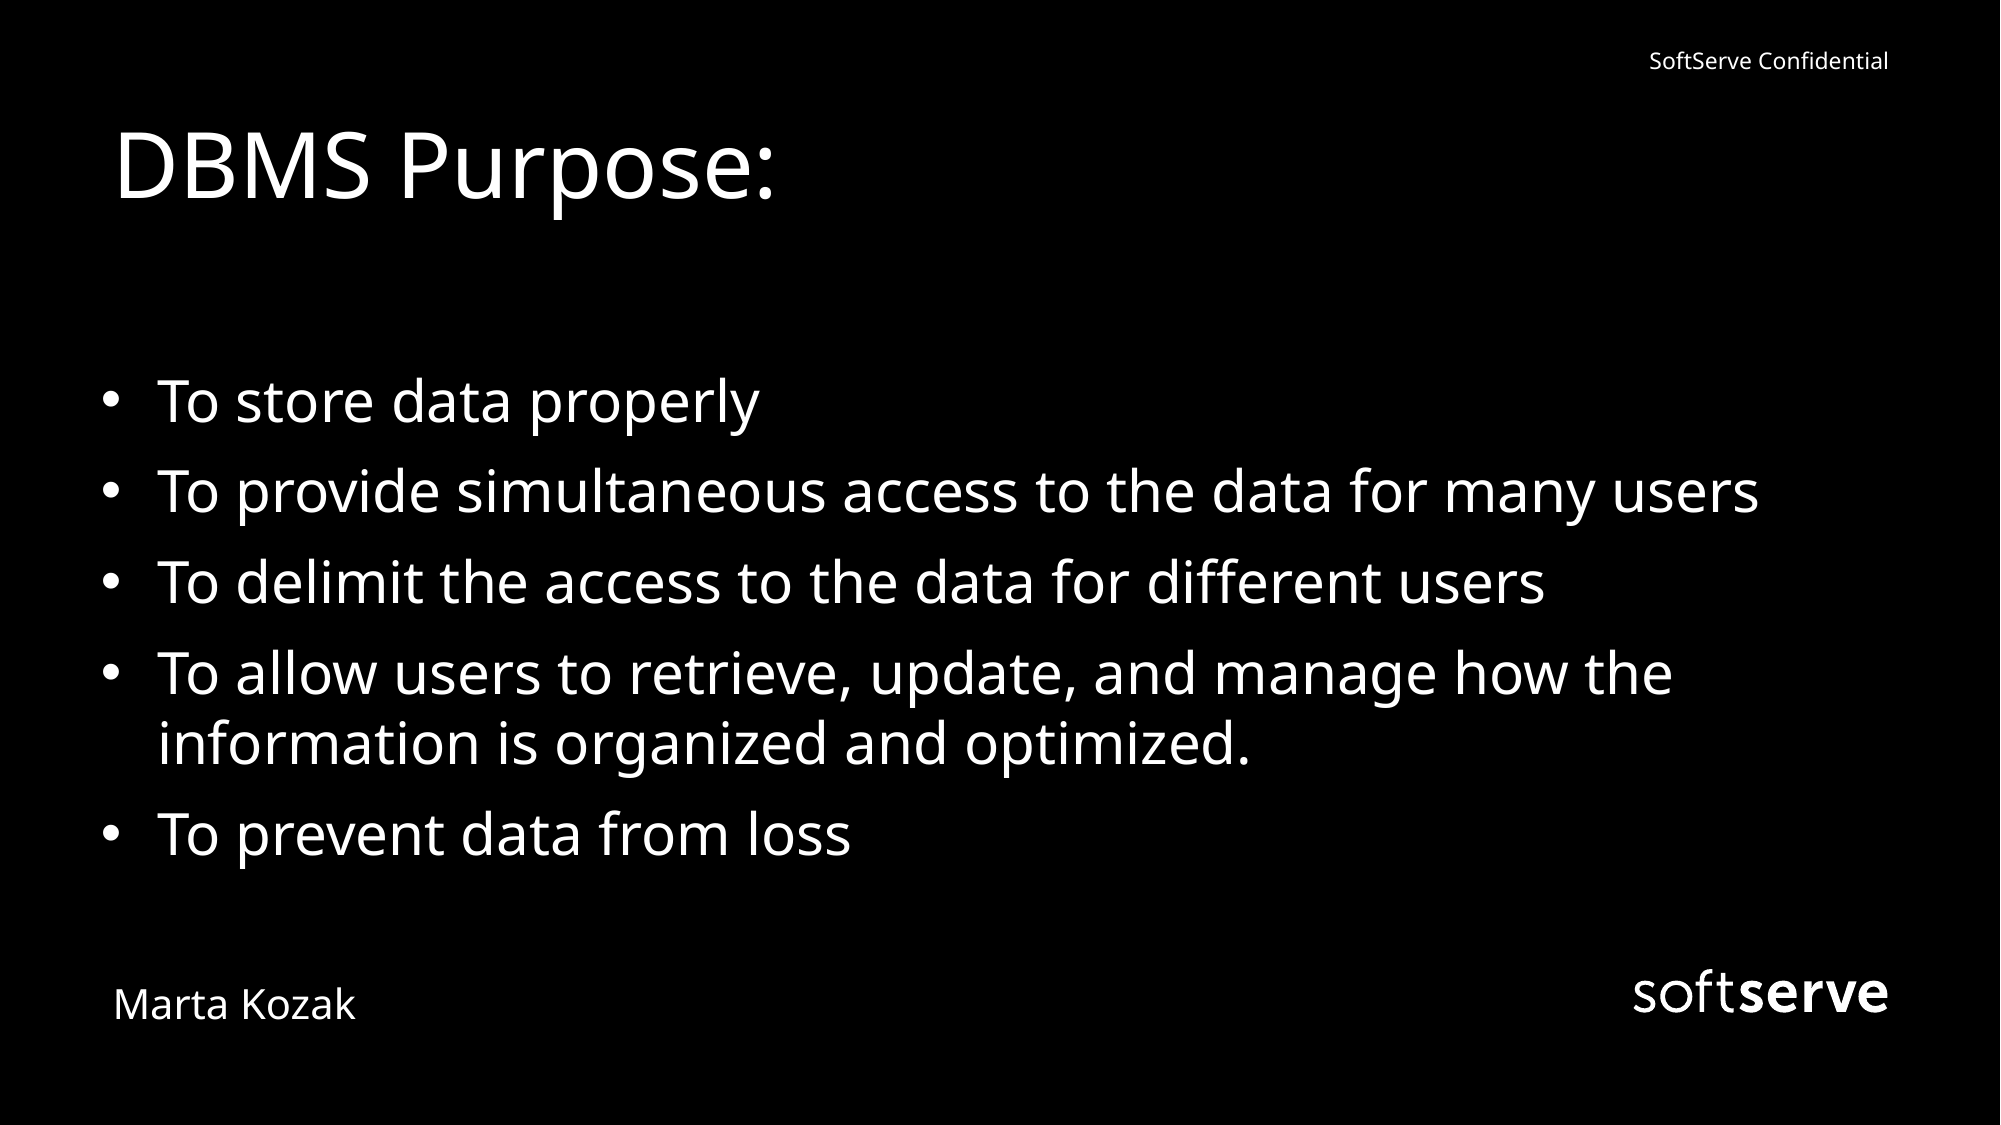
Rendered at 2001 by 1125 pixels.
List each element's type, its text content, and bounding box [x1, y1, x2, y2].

text_box Marta Kozak [112, 970, 682, 1019]
title DBMS Purpose: [112, 112, 1888, 225]
list To store data properly To provide simultaneous access to the data for many users To delimit the access to the data for different users To allow users to retrieve, update, and manage how the information is organized and optimized. To prevent data from loss [100, 356, 1876, 919]
